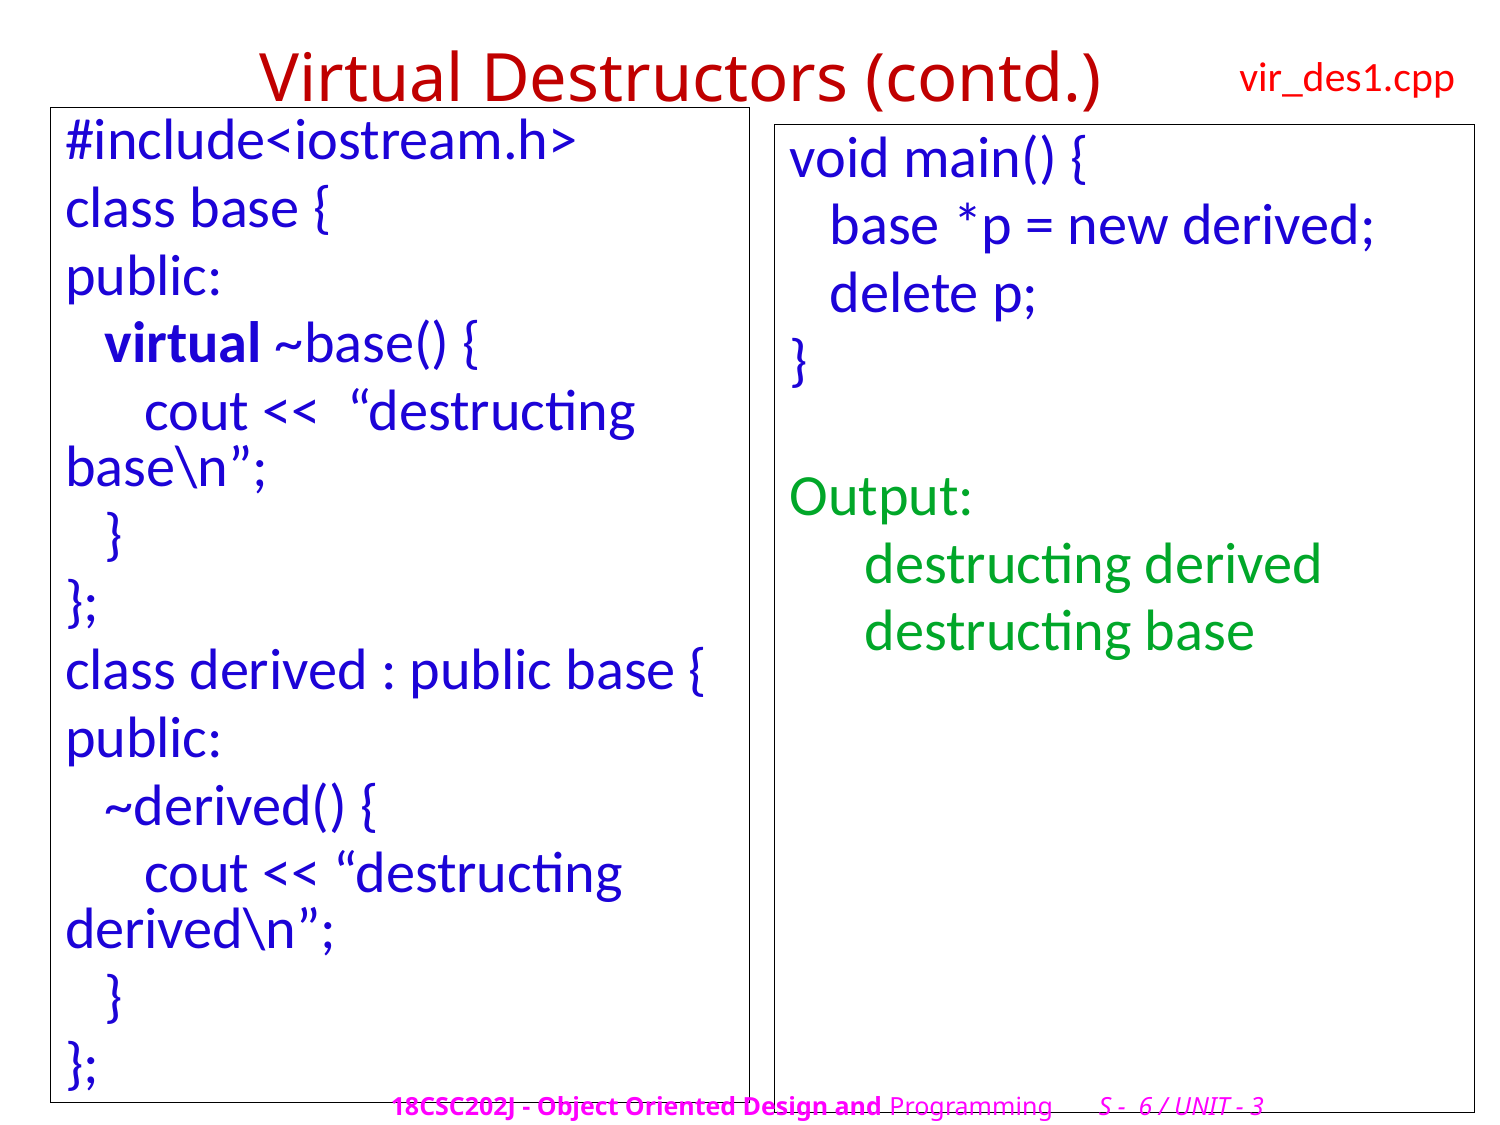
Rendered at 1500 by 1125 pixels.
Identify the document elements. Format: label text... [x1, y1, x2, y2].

text_box 18CSC202J - Object Oriented Design and Programming S - 6 / UNIT - 3 [190, 1081, 1465, 1125]
title Virtual Destructors (contd.) [0, 35, 1348, 115]
list #include<iostream.h> class base { public: virtual ~base() { cout << “destructing base\n”; } }; class derived : public base { public: ~derived() { cout << “destructing derived\n”; } }; [50, 107, 750, 1103]
text_box vir_des1.cpp [1224, 42, 1471, 107]
text_box void main() { base *p = new derived; delete p; } Output: destructing derived destructing base [774, 124, 1475, 1113]
